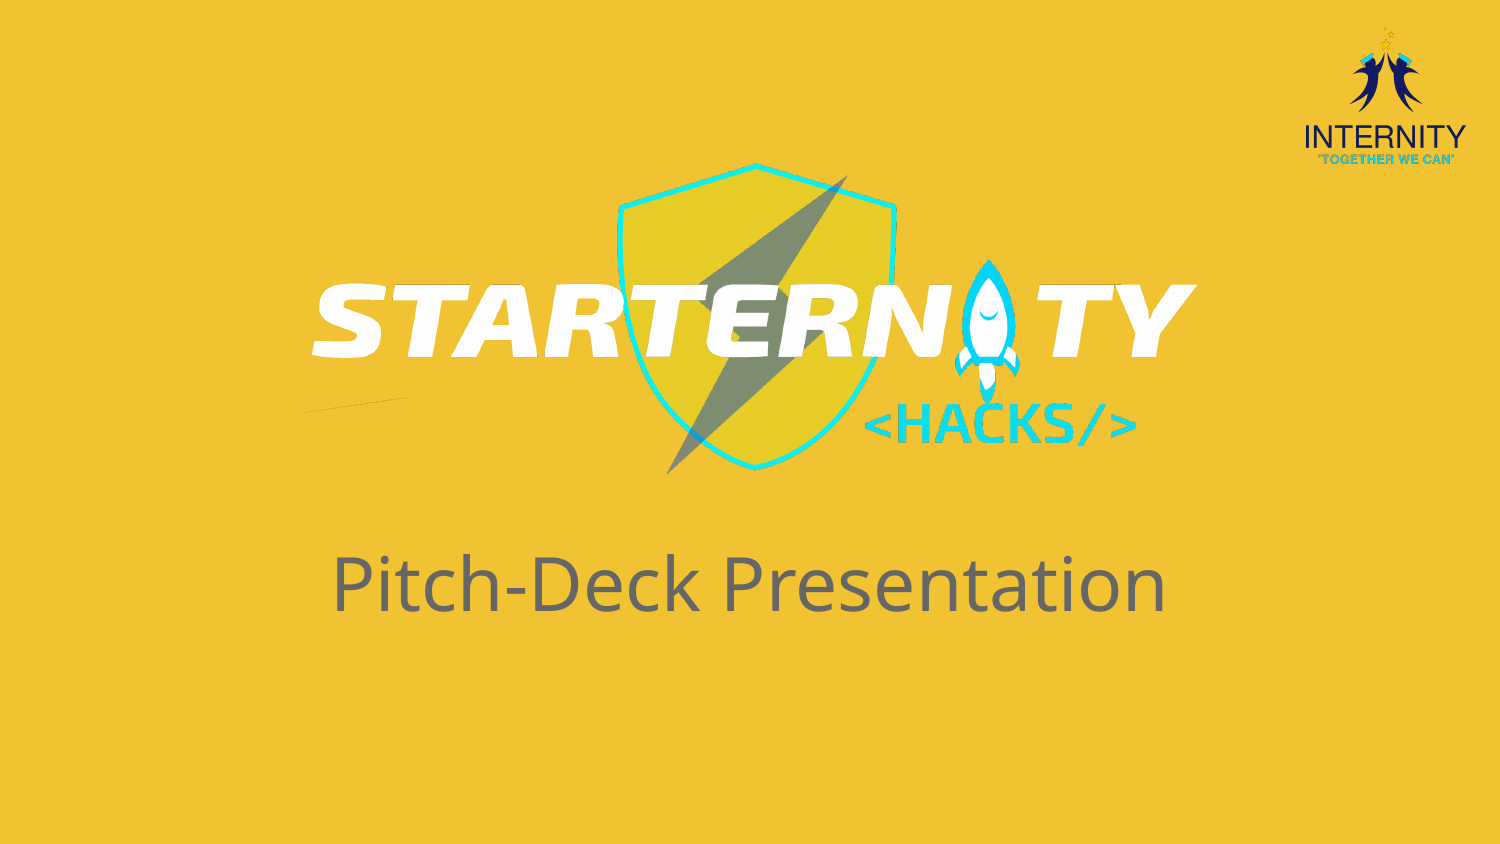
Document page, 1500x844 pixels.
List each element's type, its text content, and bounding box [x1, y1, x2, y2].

picture [1306, 27, 1467, 164]
text_box Pitch-Deck Presentation [284, 521, 1216, 644]
picture [303, 163, 1197, 475]
